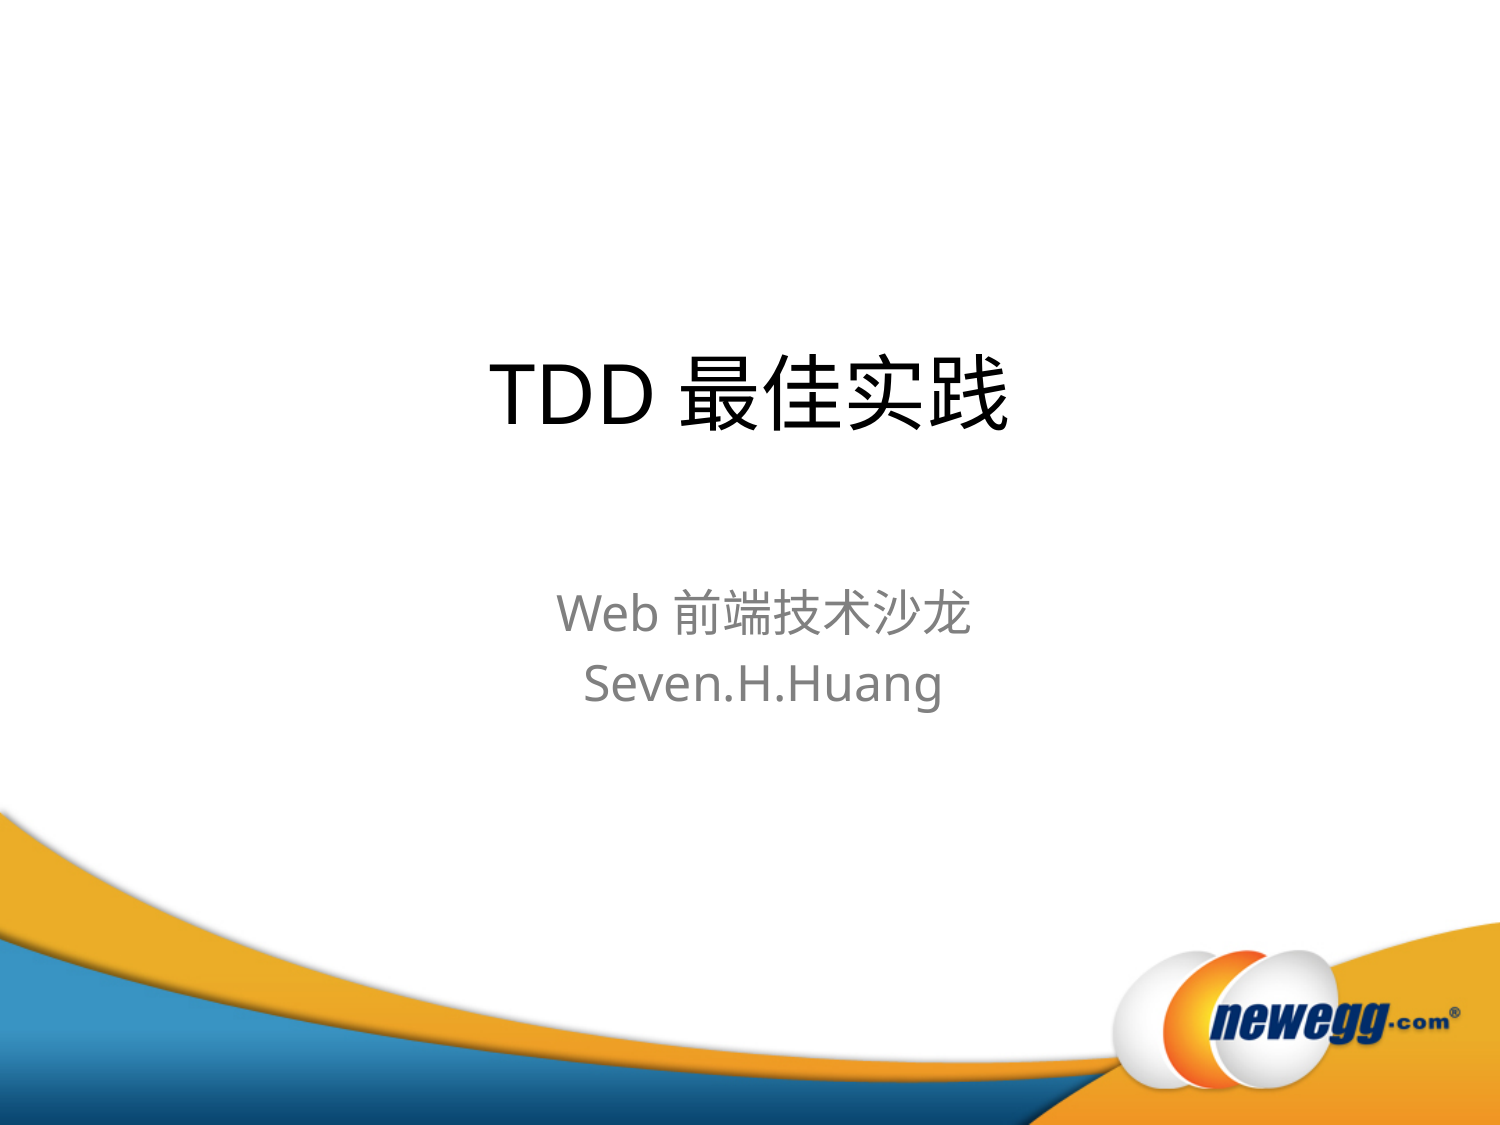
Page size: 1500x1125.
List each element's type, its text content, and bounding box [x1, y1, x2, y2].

title TDD最佳实践 [62, 219, 1438, 563]
picture [0, 0, 1500, 1125]
list Web前端技术沙龙 Seven.H.Huang [76, 574, 1452, 796]
